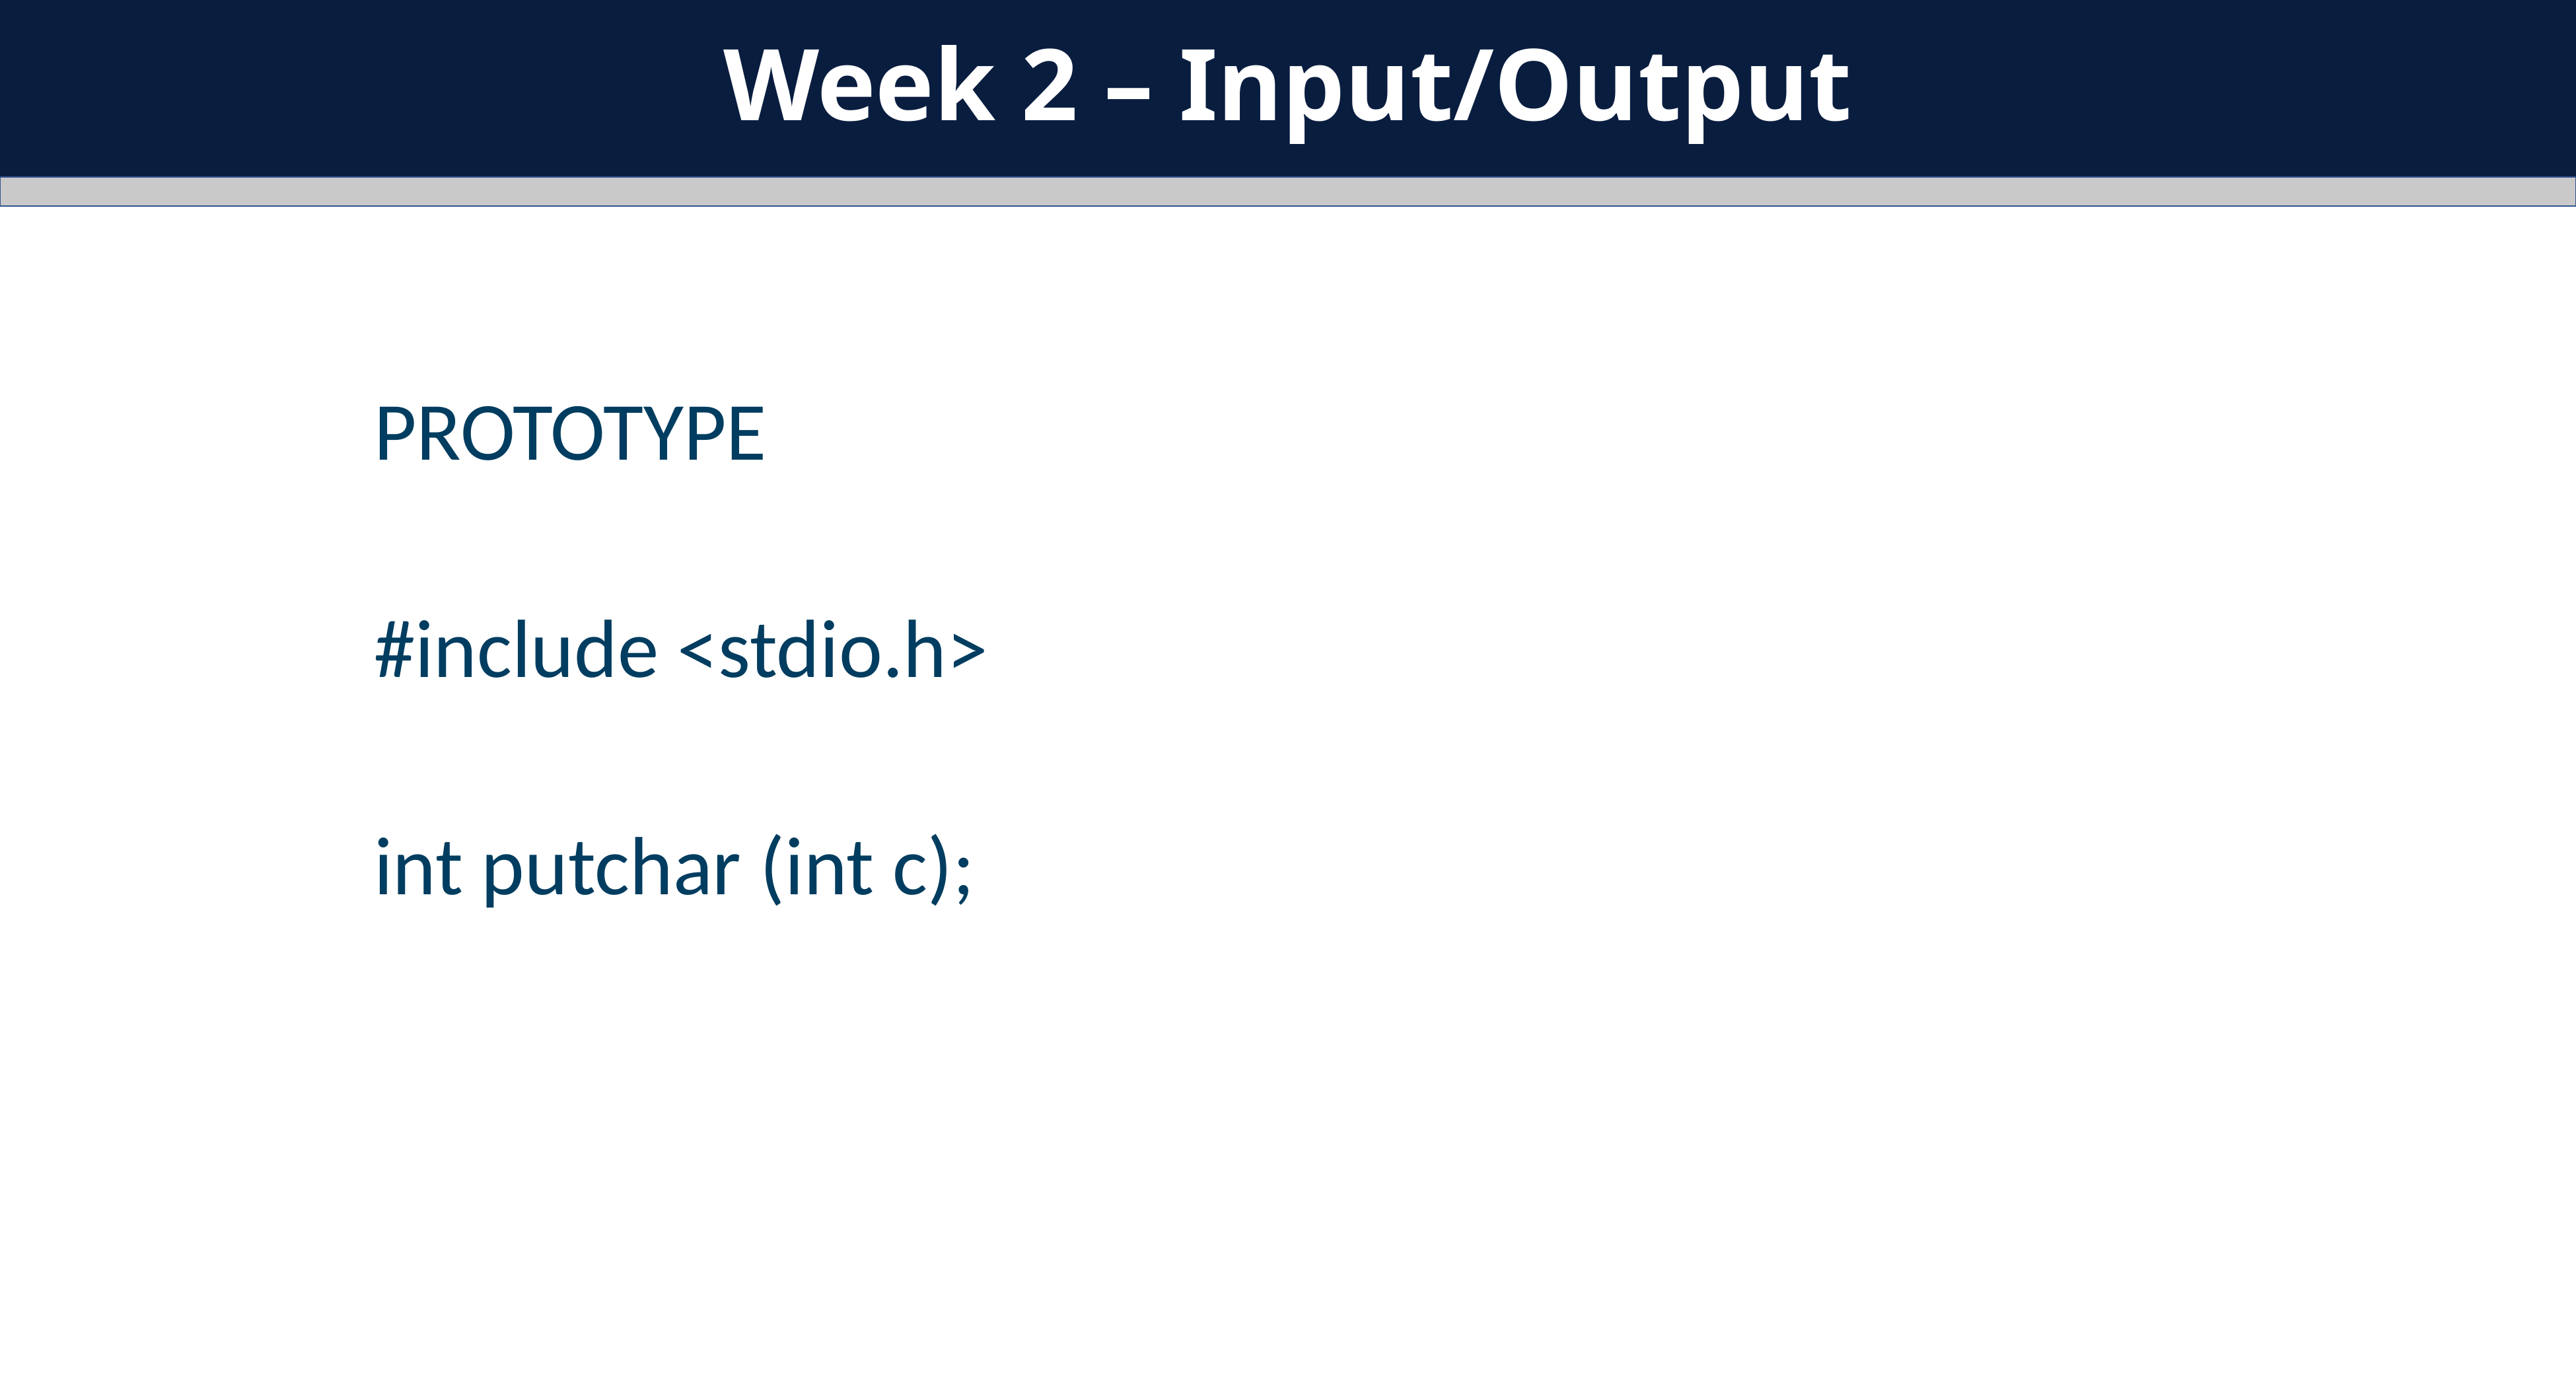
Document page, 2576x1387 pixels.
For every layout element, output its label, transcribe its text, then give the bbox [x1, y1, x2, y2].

text_box [0, 176, 2576, 207]
text_box Week 2 – Input/Output [0, 0, 2576, 176]
text_box PROTOTYPE #include <stdio.h> int putchar (int c); [364, 383, 2233, 1315]
